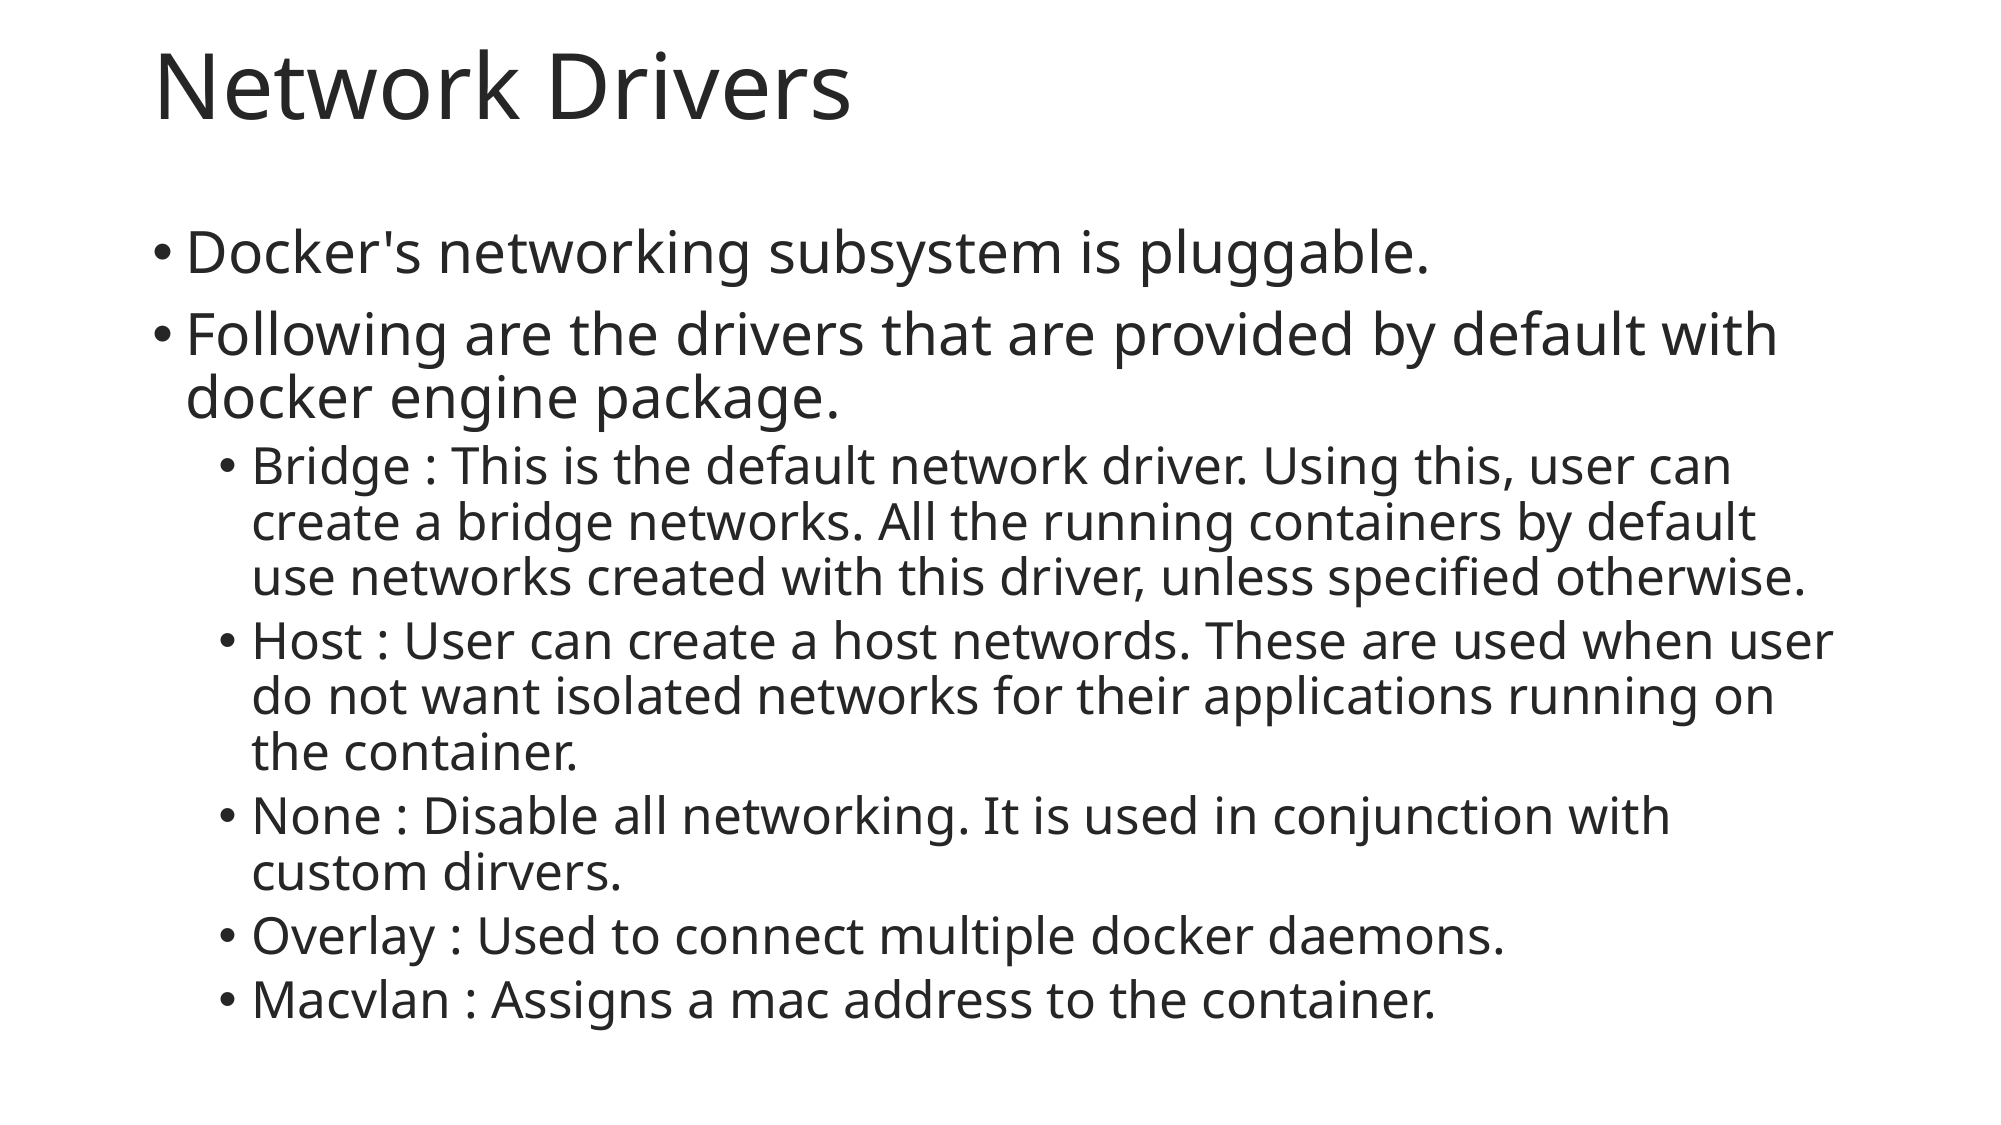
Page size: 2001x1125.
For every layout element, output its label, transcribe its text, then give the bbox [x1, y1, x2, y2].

title Network Drivers [137, 0, 2000, 180]
list Docker's networking subsystem is pluggable. Following are the drivers that are provided by default with docker engine package. Bridge : This is the default network driver. Using this, user can create a bridge networks. All the running containers by default use networks created with this driver, unless specified otherwise. Host : User can create a host networds. These are used when user do not want isolated networks for their applications running on the container. None : Disable all networking. It is used in conjunction with custom dirvers. Overlay : Used to connect multiple docker daemons. Macvlan : Assigns a mac address to the container. [137, 215, 1863, 1092]
